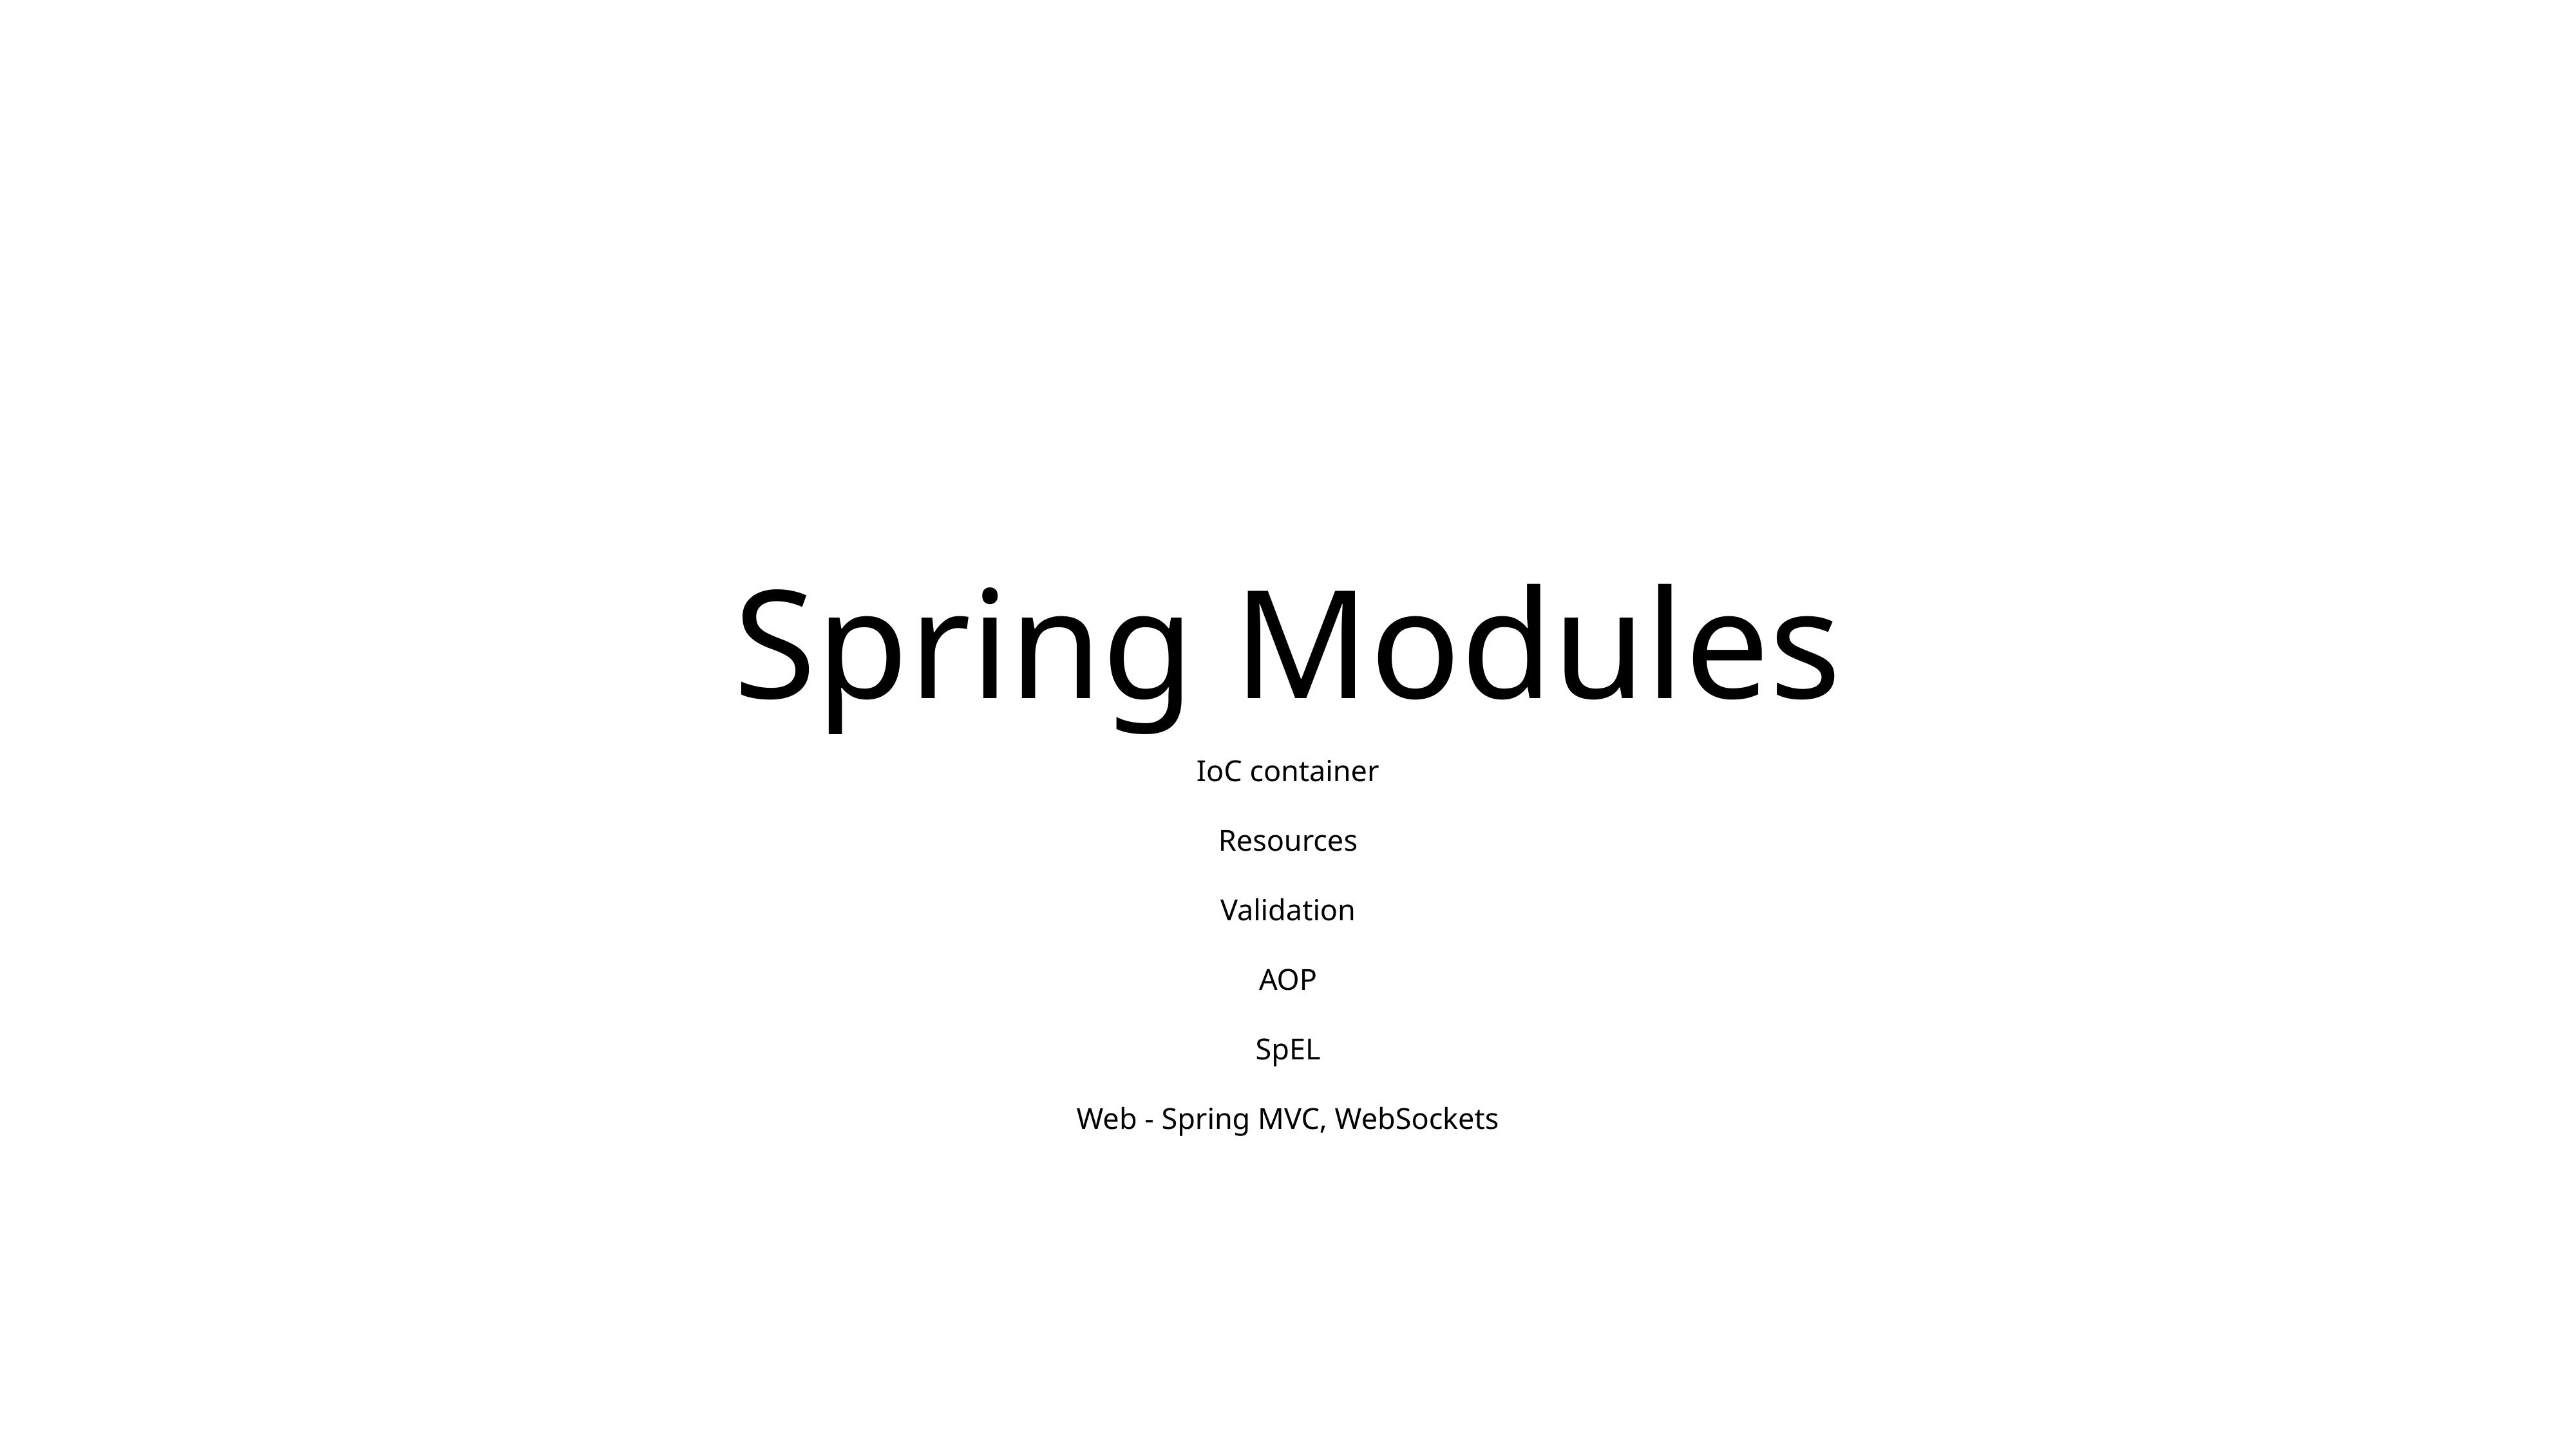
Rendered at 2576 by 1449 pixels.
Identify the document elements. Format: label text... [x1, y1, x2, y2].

title Spring Modules [187, 242, 2389, 735]
subtitle IoC container Resources Validation AOP SpEL Web - Spring MVC, WebSockets [187, 746, 2389, 916]
